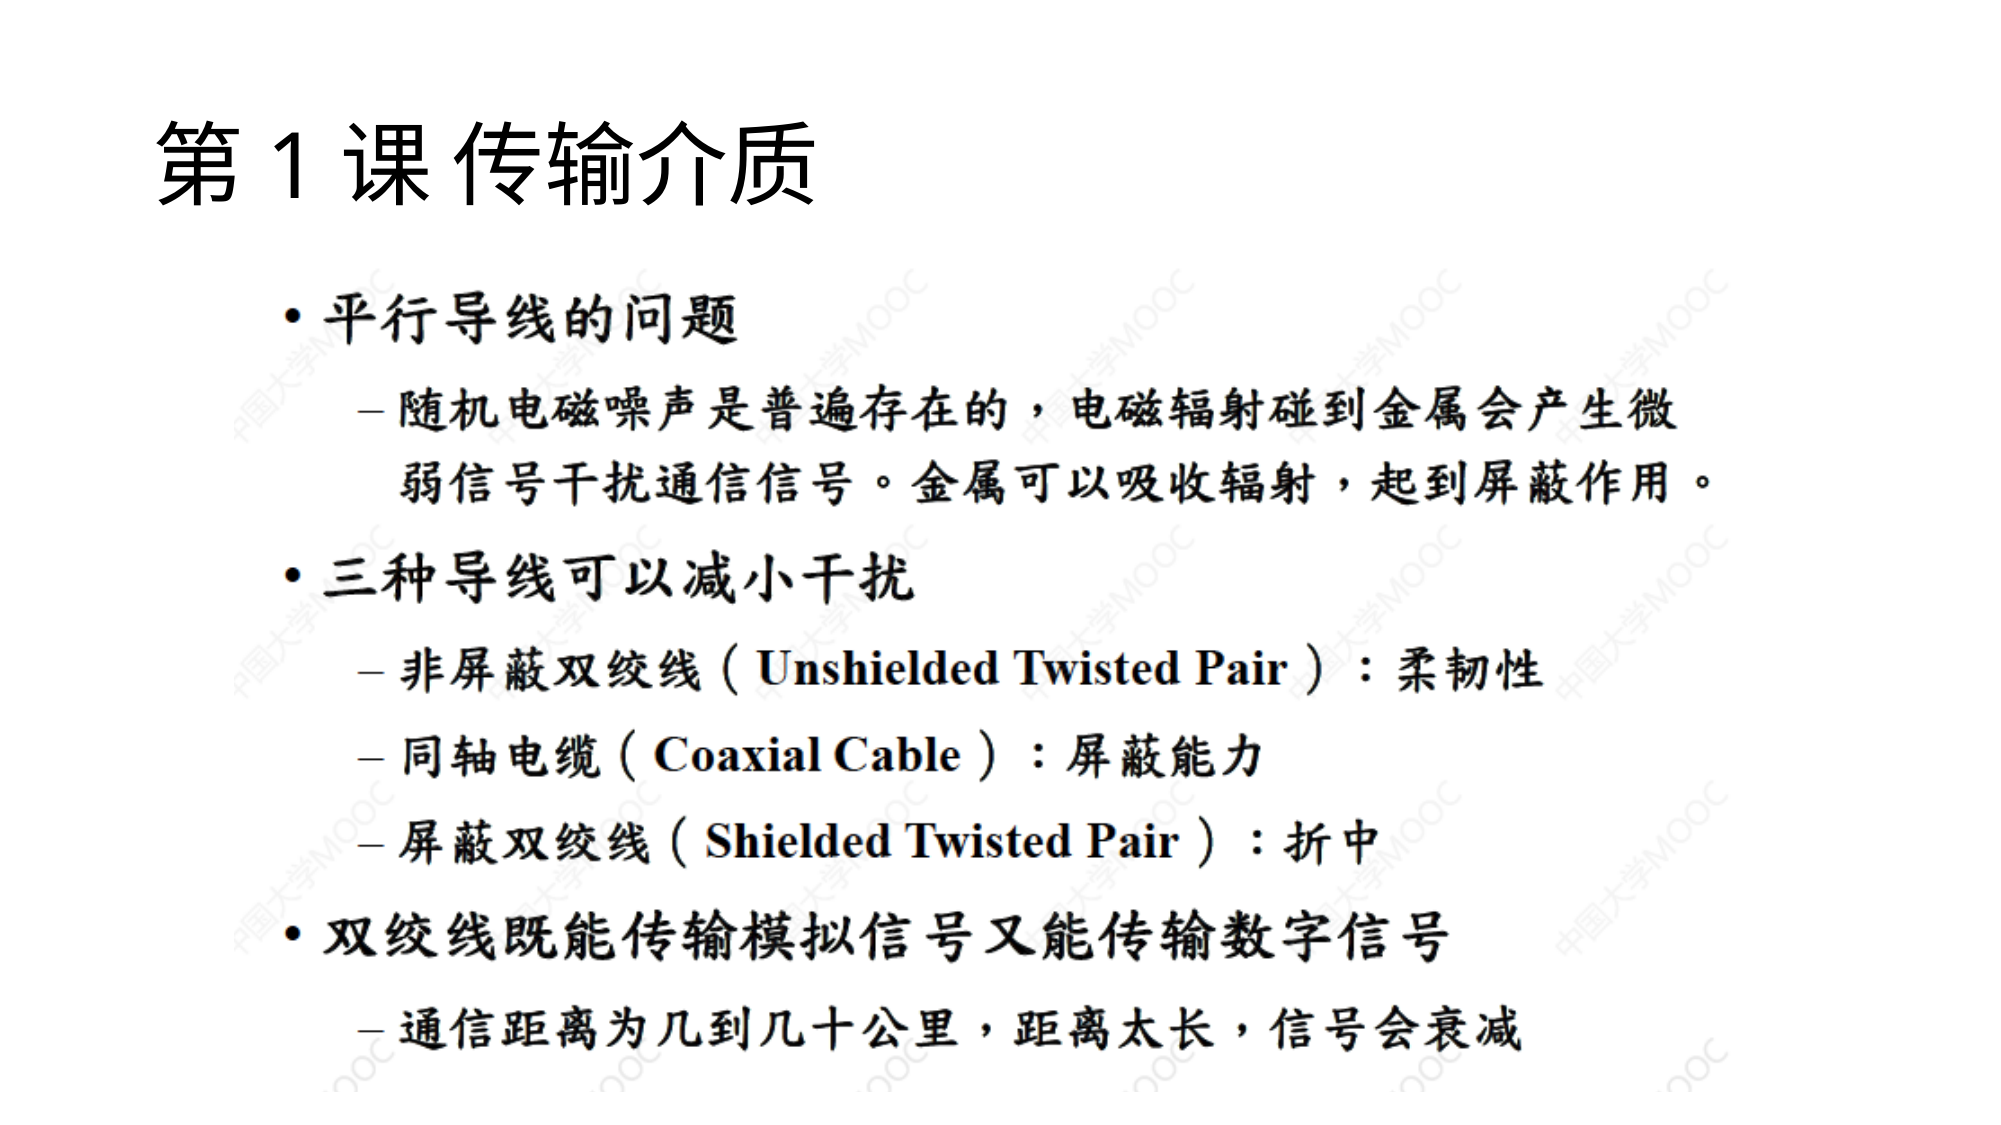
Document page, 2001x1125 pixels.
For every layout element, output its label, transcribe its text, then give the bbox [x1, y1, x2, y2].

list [234, 251, 1766, 1092]
title 第1课 传输介质 [137, 59, 1863, 278]
